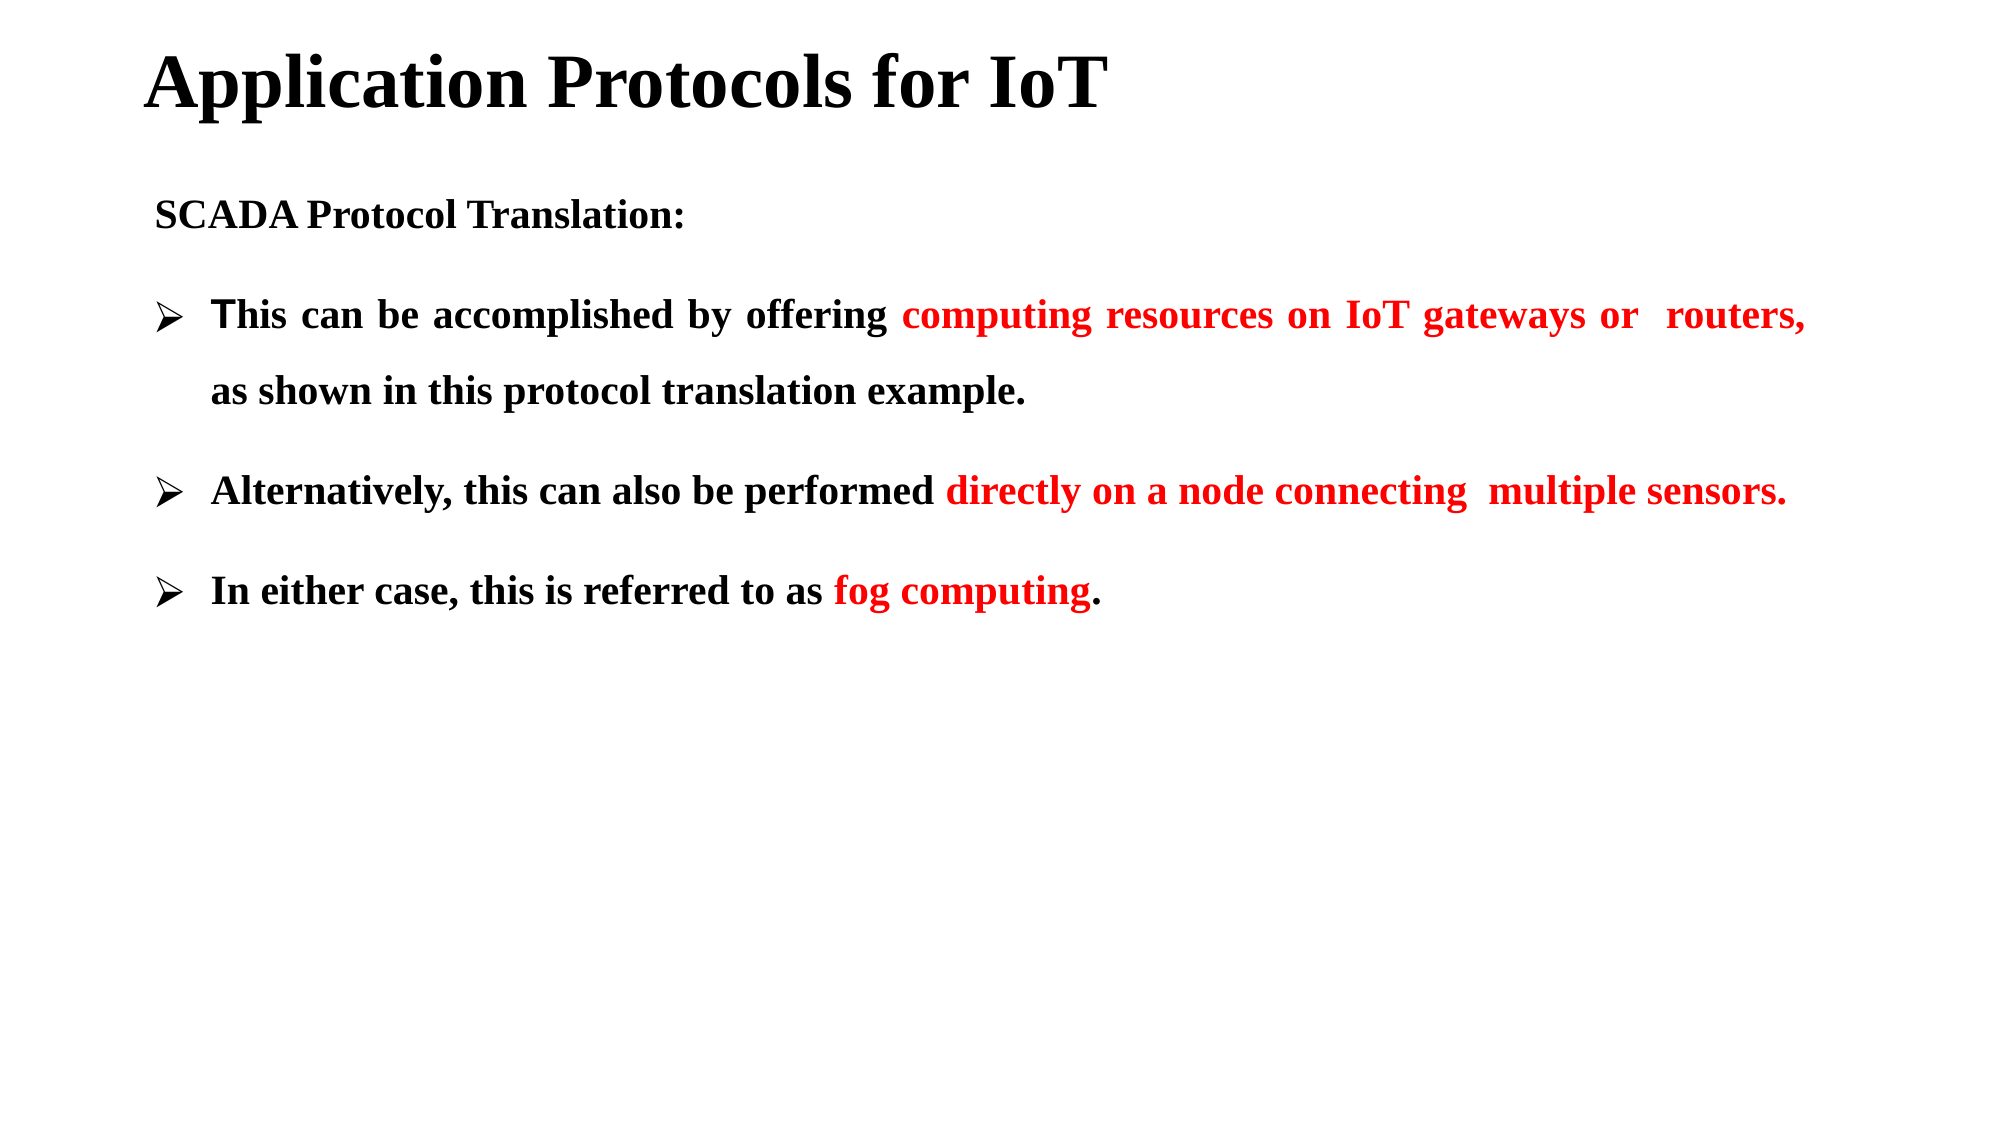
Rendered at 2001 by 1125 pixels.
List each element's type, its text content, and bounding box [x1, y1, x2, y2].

list SCADA Protocol Translation: This can be accomplished by offering computing resources on IoT gateways or routers, as shown in this protocol translation example. Alternatively, this can also be performed directly on a node connecting multiple sensors. In either case, this is referred to as fog computing. [137, 154, 1823, 1079]
title Application Protocols for IoT [126, 22, 1852, 131]
